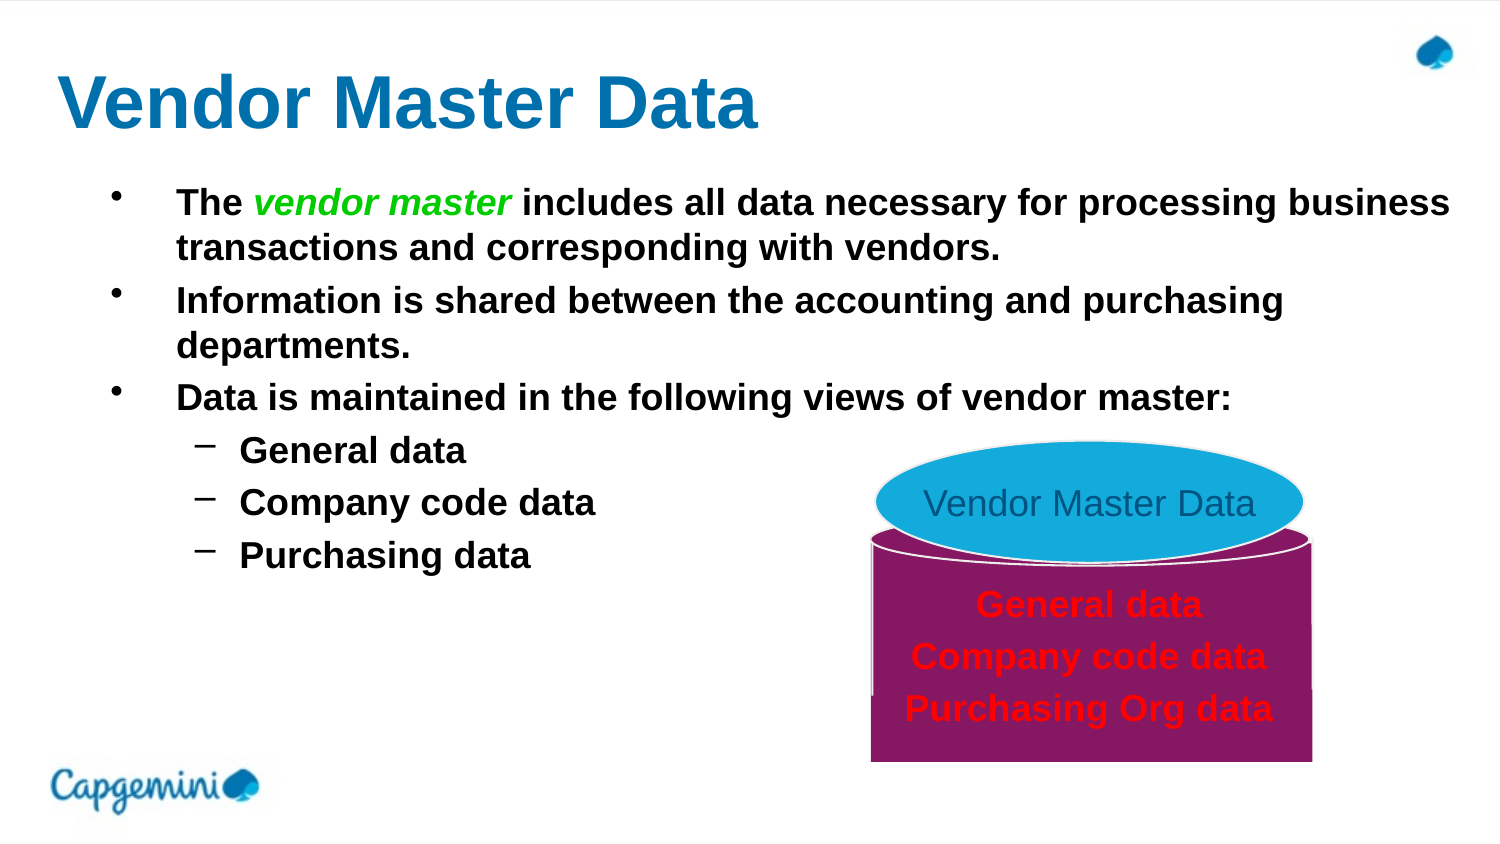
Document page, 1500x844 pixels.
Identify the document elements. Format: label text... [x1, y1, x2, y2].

text_box Vendor Master Data [57, 53, 1491, 137]
text_box Vendor Master Data [875, 440, 1305, 563]
text_box The vendor master includes all data necessary for processing business transactions and corresponding with vendors. Information is shared between the accounting and purchasing departments. Data is maintained in the following views of vendor master: General data Company code data Purchasing data [110, 178, 1451, 843]
picture [0, 0, 1500, 844]
text_box [870, 527, 1310, 566]
text_box General data Company code data Purchasing Org data [747, 570, 1431, 797]
text_box [873, 543, 1312, 570]
